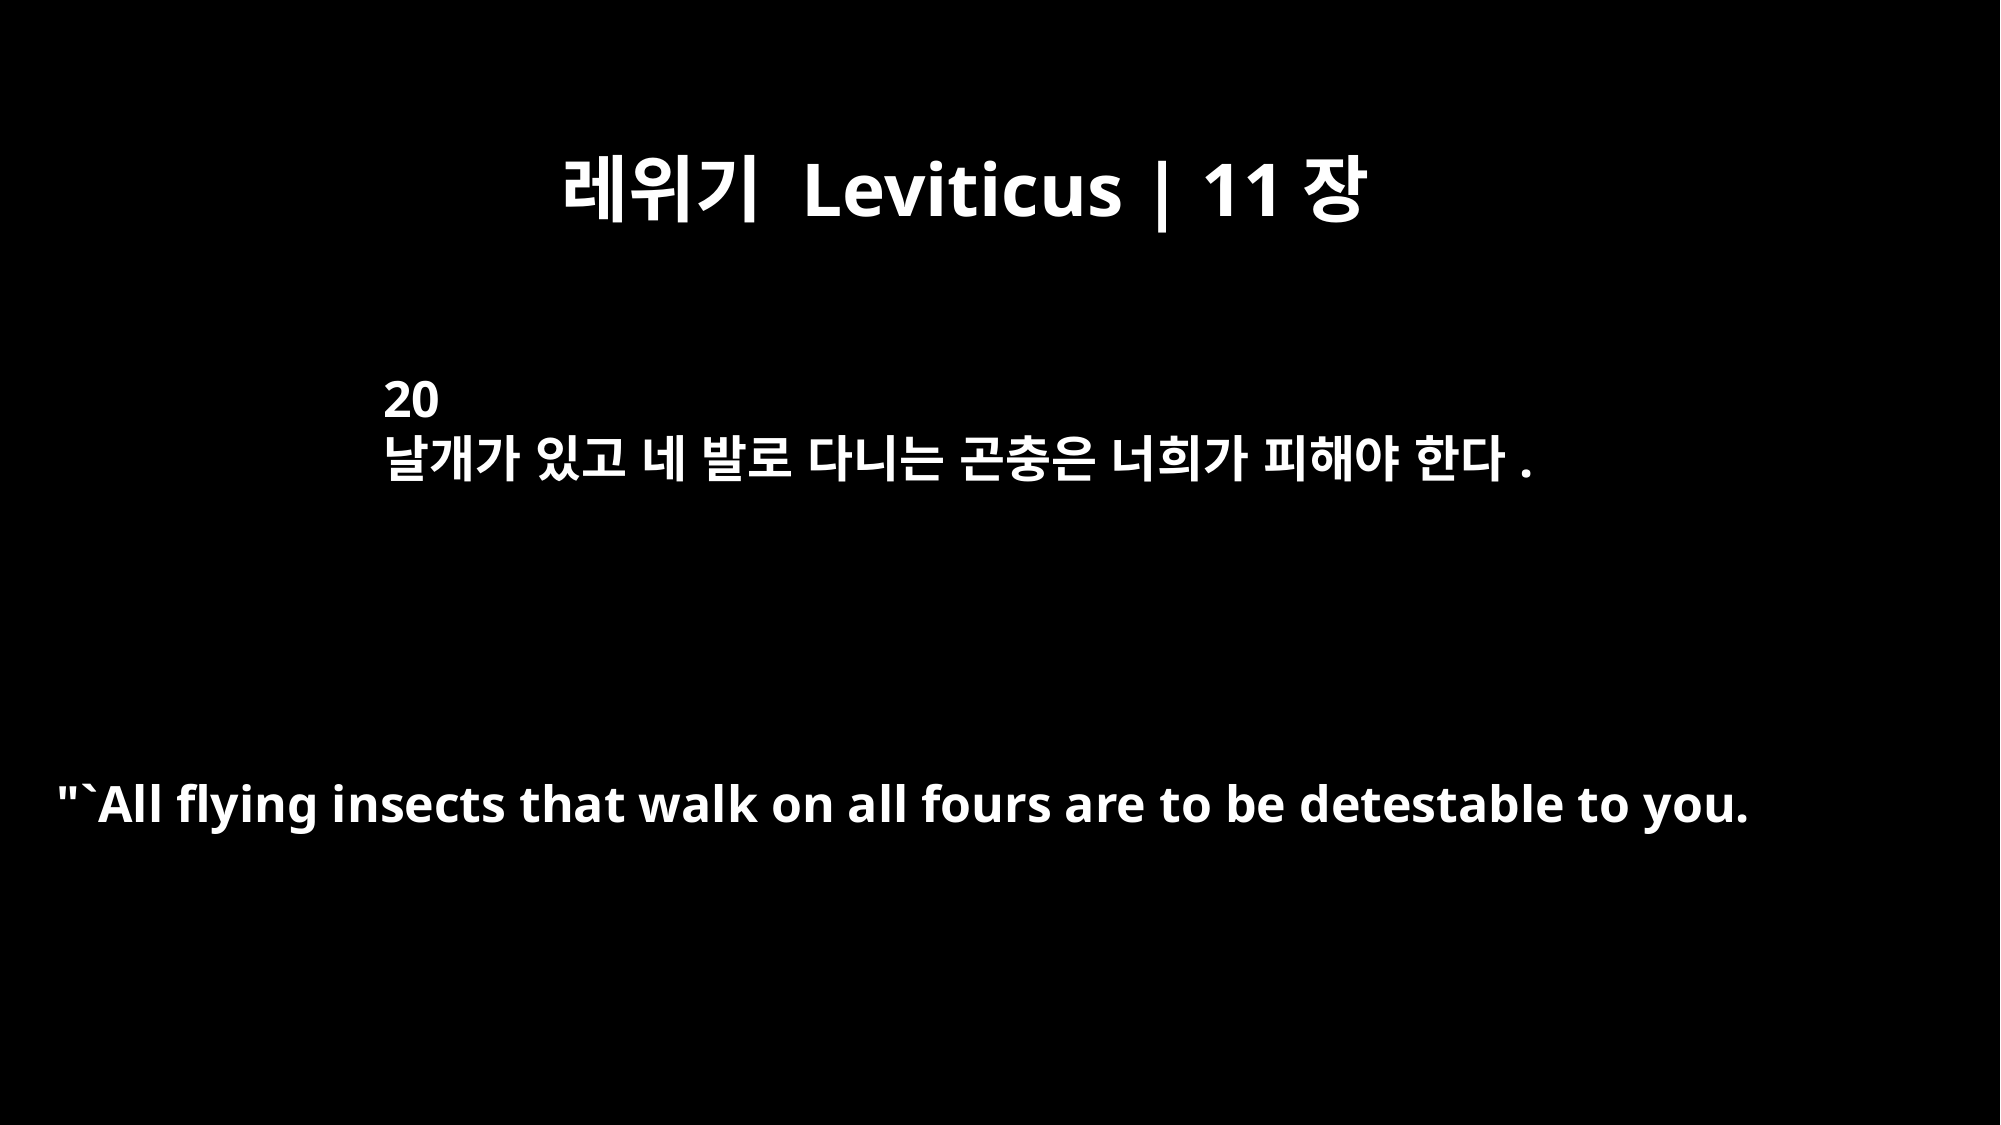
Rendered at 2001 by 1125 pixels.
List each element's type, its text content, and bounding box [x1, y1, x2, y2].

text_box "`All flying insects that walk on all fours are to be detestable to you. [42, 764, 1766, 840]
text_box 20 날개가 있고 네 발로 다니는 곤충은 너희가 피해야 한다. [368, 359, 1549, 495]
text_box 레위기 Leviticus | 11장 [546, 136, 1386, 239]
